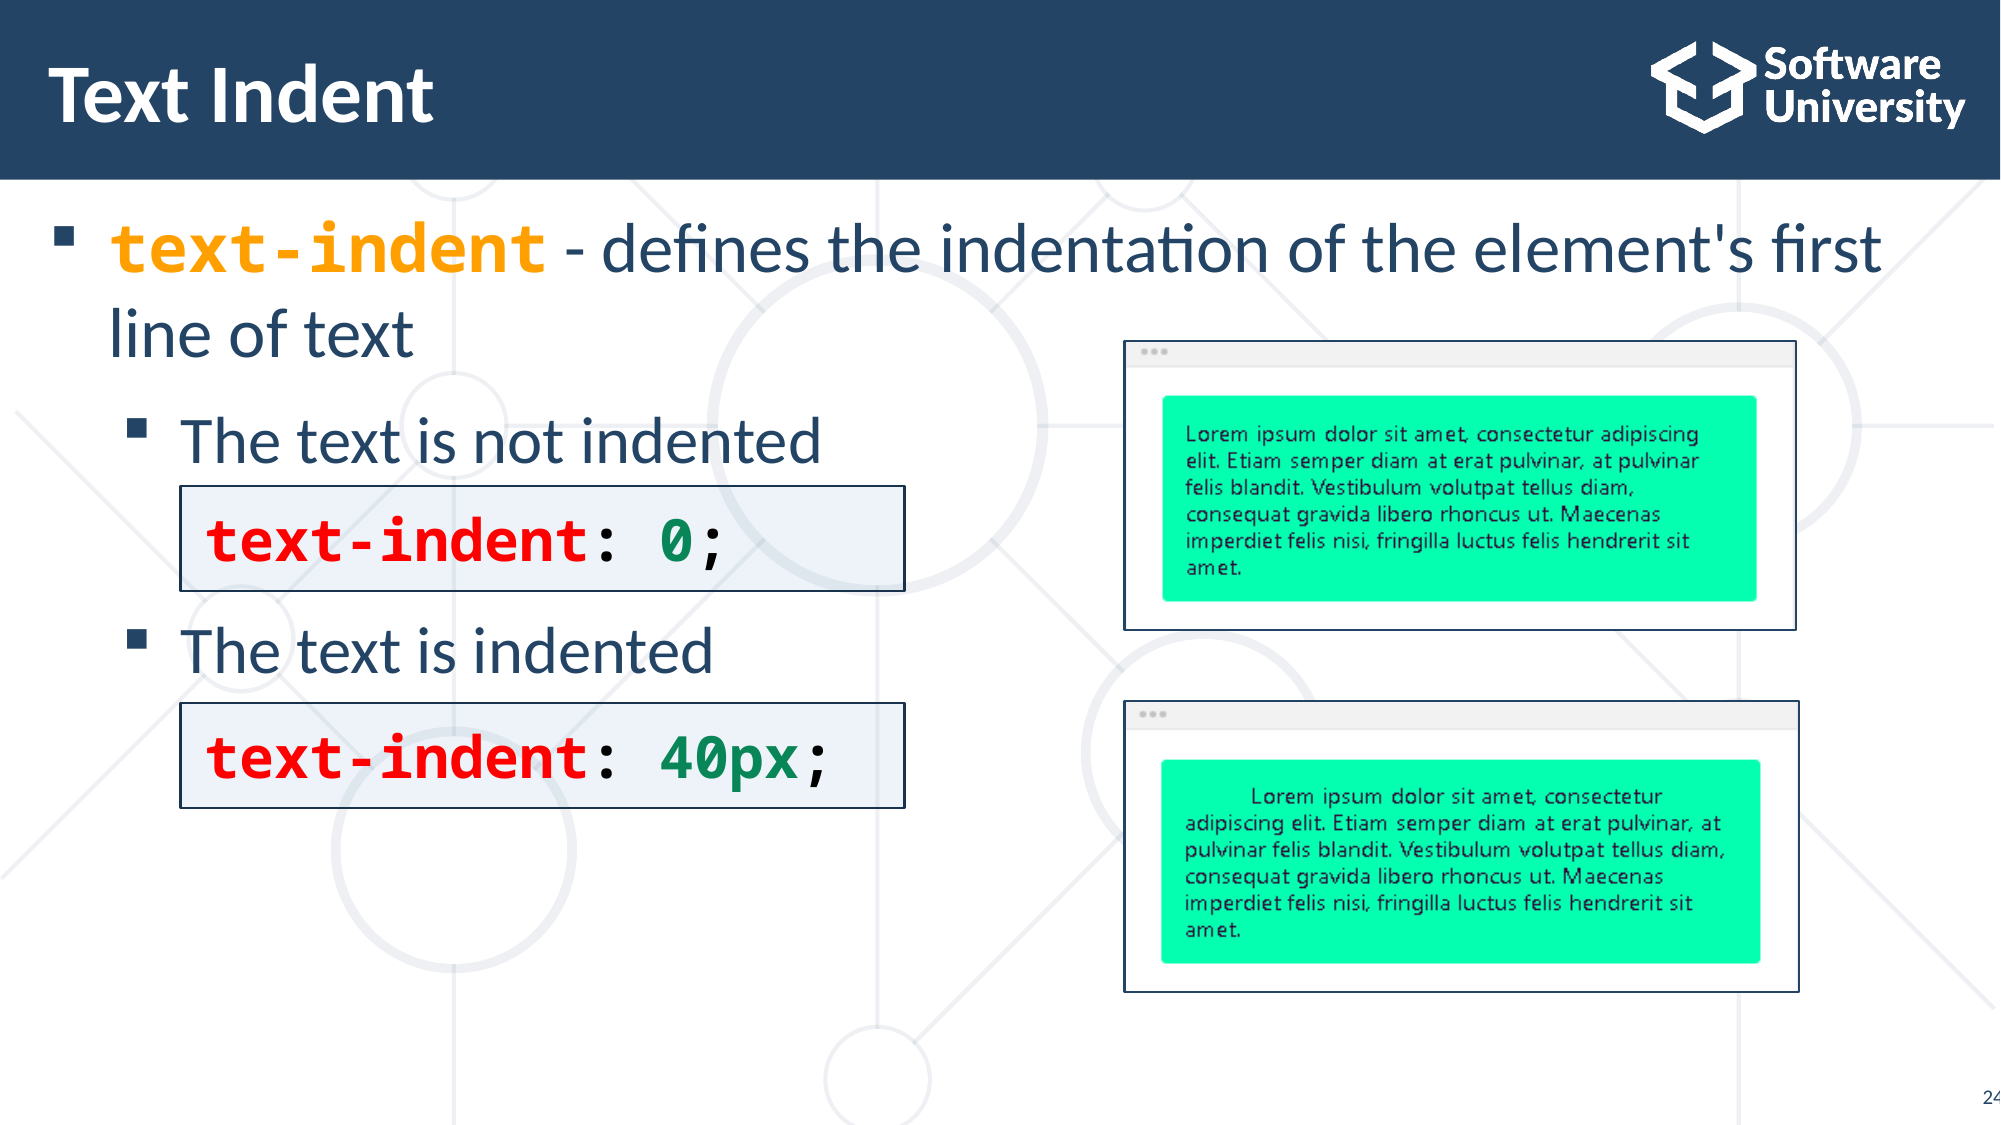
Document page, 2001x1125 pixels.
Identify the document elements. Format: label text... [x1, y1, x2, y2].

picture [1125, 701, 1799, 992]
text_box text-indent: 40px; [180, 702, 905, 809]
text_box text-indent: 0; [180, 485, 905, 591]
title Text Indent [31, 16, 1625, 162]
picture [1651, 41, 1966, 134]
picture [1125, 341, 1796, 630]
slide_number 24 [1930, 1057, 2000, 1117]
list text-indent - defines the indentation of the element's first line of text The text is not indented The text is indented [31, 196, 1982, 1021]
